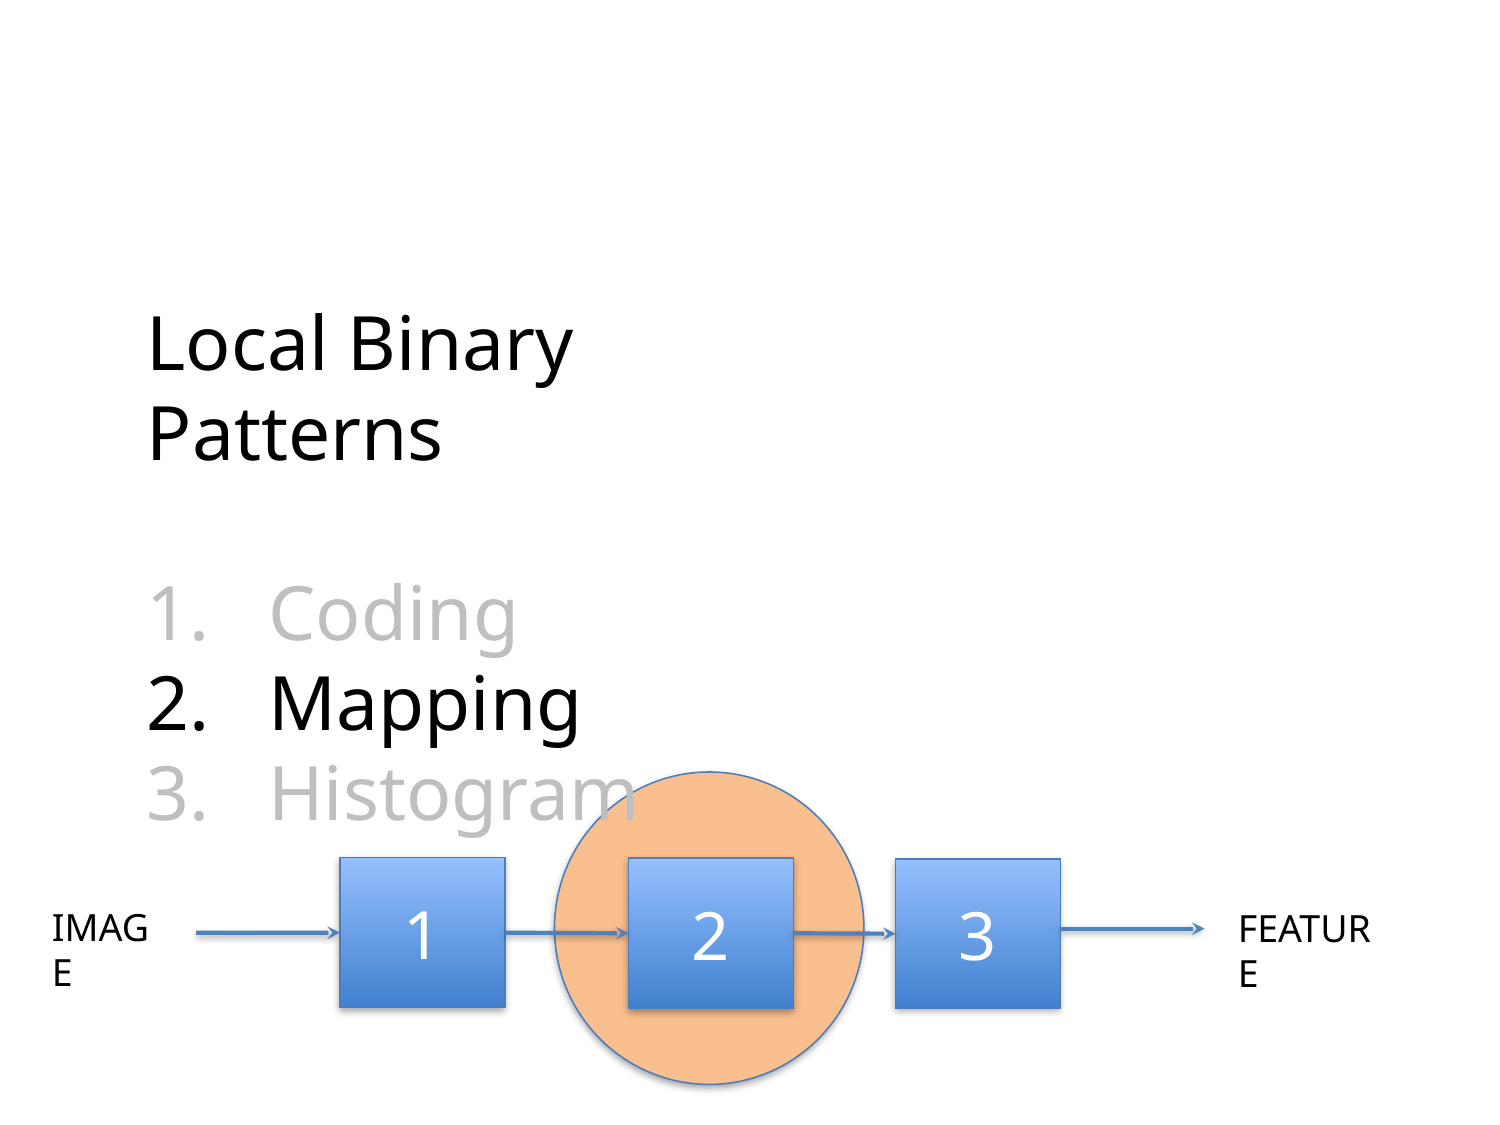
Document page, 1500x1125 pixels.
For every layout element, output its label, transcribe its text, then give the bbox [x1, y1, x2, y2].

text_box [554, 843, 864, 929]
text_box 2 [628, 858, 794, 1009]
text_box IMAGE [36, 896, 174, 1002]
text_box [555, 943, 864, 1085]
text_box FEATURE [1222, 897, 1401, 1003]
text_box 3 [895, 858, 1061, 1009]
text_box 1 [339, 857, 506, 1008]
text_box Local Binary Patterns Coding Mapping Histogram [131, 287, 880, 843]
